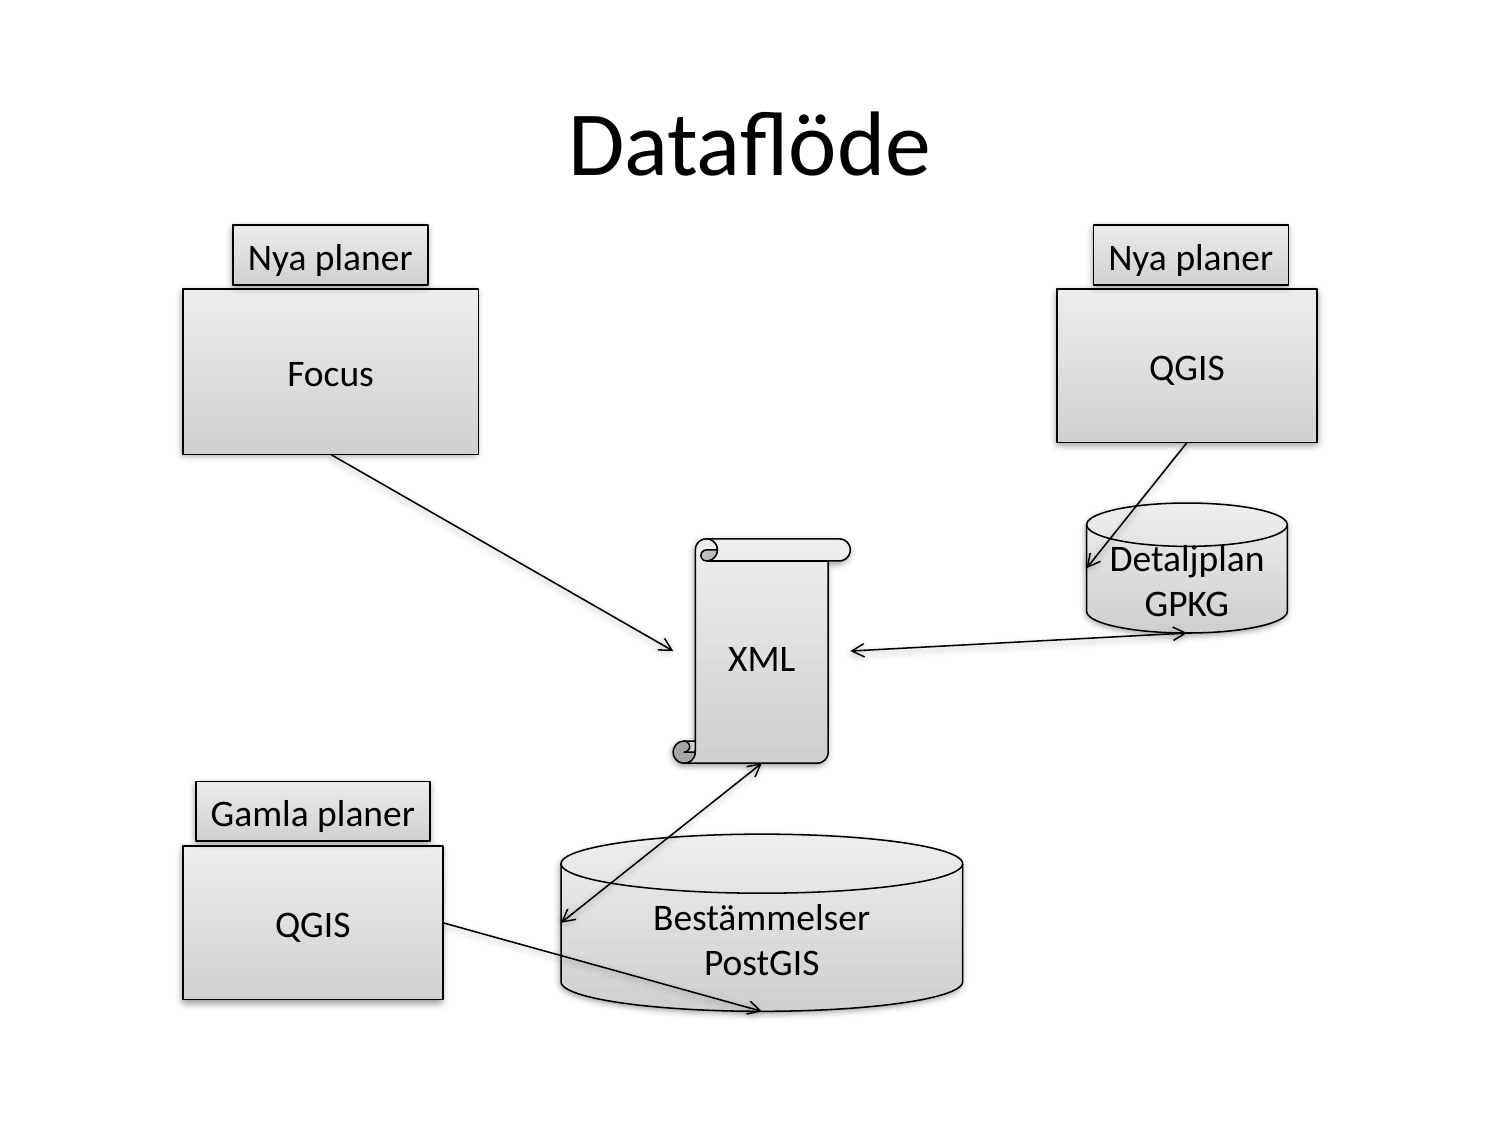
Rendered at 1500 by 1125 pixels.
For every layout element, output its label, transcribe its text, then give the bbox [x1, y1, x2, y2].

title Dataflöde [75, 45, 1425, 233]
text_box XML [672, 538, 852, 764]
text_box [827, 567, 1087, 652]
text_box QGIS [1056, 288, 1318, 443]
text_box Bestämmelser PostGIS [560, 833, 964, 1013]
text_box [330, 454, 696, 652]
text_box Detaljplan GPKG [1091, 502, 1289, 634]
text_box Focus [182, 288, 479, 455]
text_box Detaljplan GPKG [1085, 505, 1133, 556]
text_box Gamla planer [195, 781, 431, 842]
text_box Nya planer [1093, 224, 1289, 286]
text_box QGIS [182, 845, 444, 1000]
text_box Nya planer [232, 224, 429, 286]
